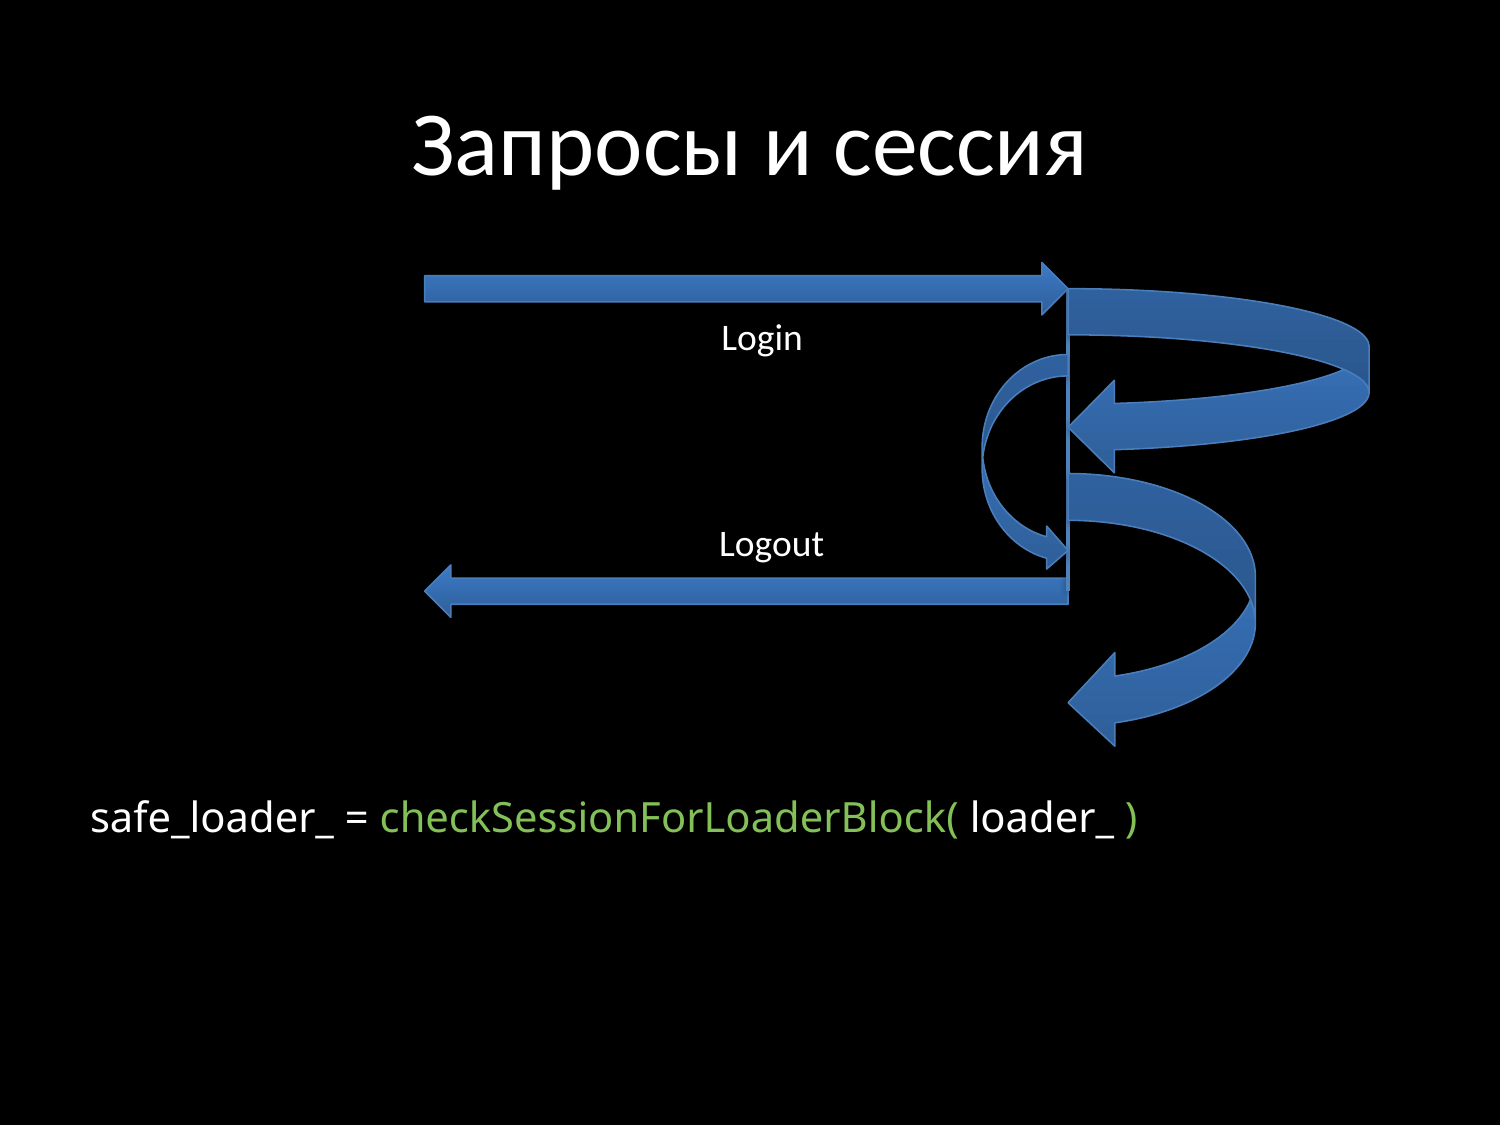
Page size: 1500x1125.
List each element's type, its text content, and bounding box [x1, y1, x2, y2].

text_box [1067, 472, 1257, 747]
text_box Login [706, 305, 818, 365]
text_box [1068, 287, 1370, 474]
title Запросы и сессия [75, 45, 1425, 233]
text_box [423, 261, 1068, 316]
text_box Logout [704, 511, 840, 572]
text_box [424, 564, 1069, 619]
text_box [981, 353, 1063, 570]
list safe_loader_ = checkSessionForLoaderBlock( loader_ ) [75, 262, 1425, 1005]
